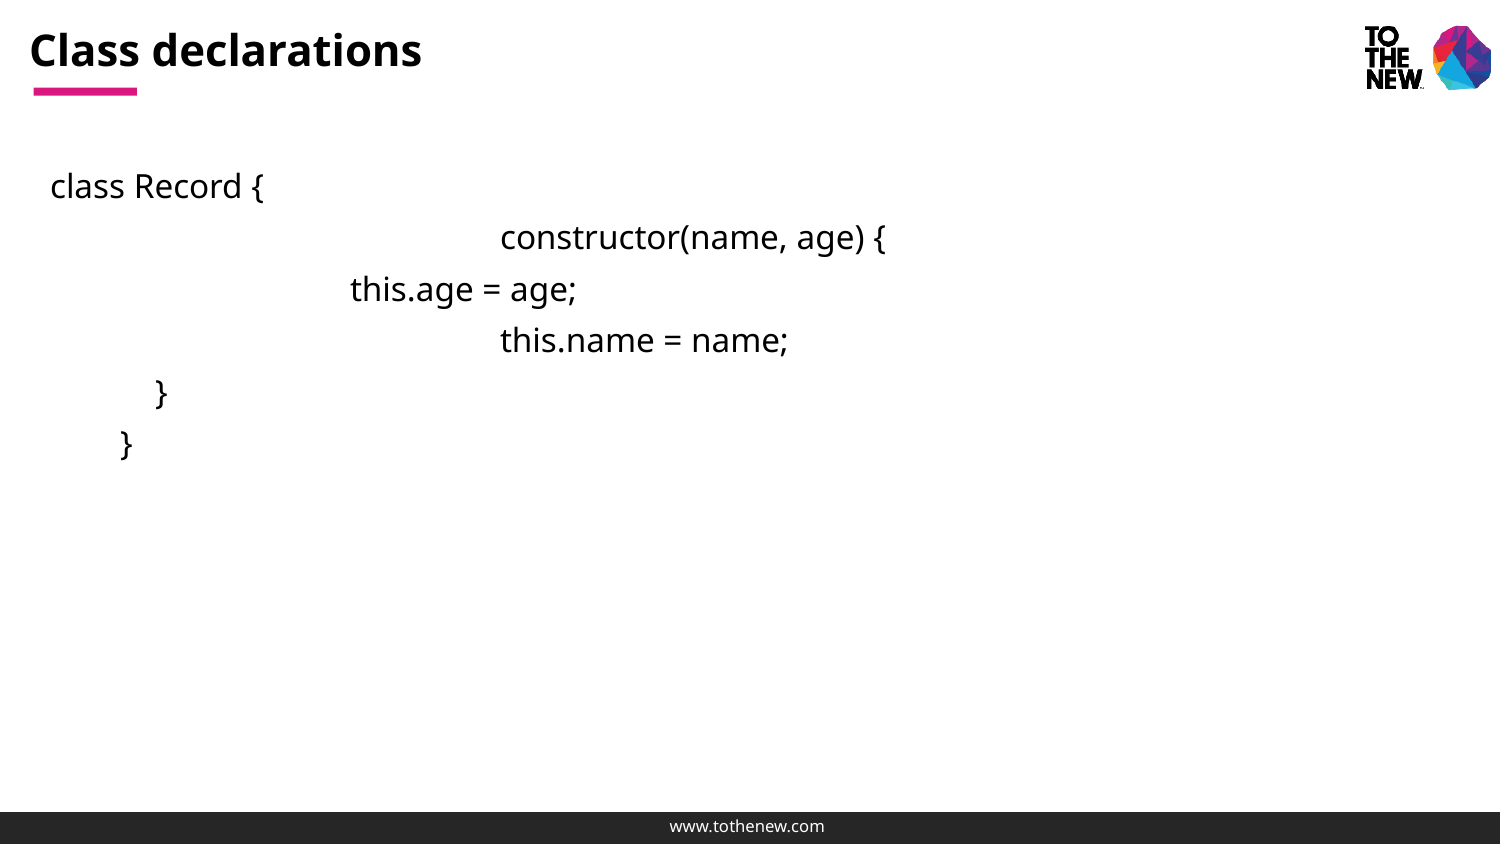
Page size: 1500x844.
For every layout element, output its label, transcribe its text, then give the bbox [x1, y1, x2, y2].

title Class declarations [14, 14, 1350, 85]
list class Record { constructor(name, age) { this.age = age; this.name = name; } } [35, 154, 1371, 714]
picture [1350, 0, 1500, 116]
